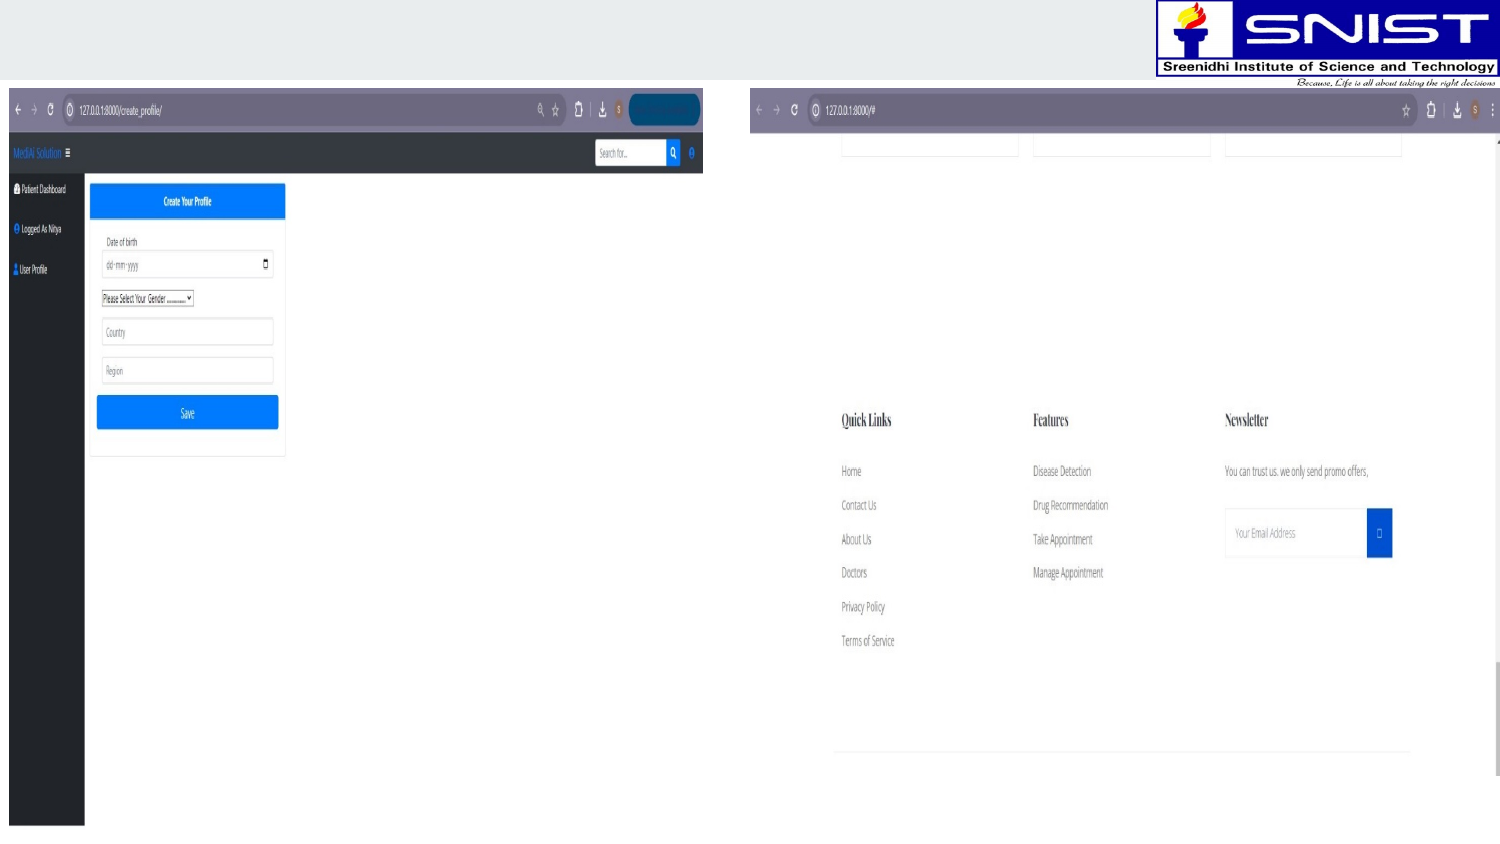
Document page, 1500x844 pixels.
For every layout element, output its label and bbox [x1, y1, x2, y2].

picture [9, 88, 703, 830]
picture [749, 0, 1500, 776]
